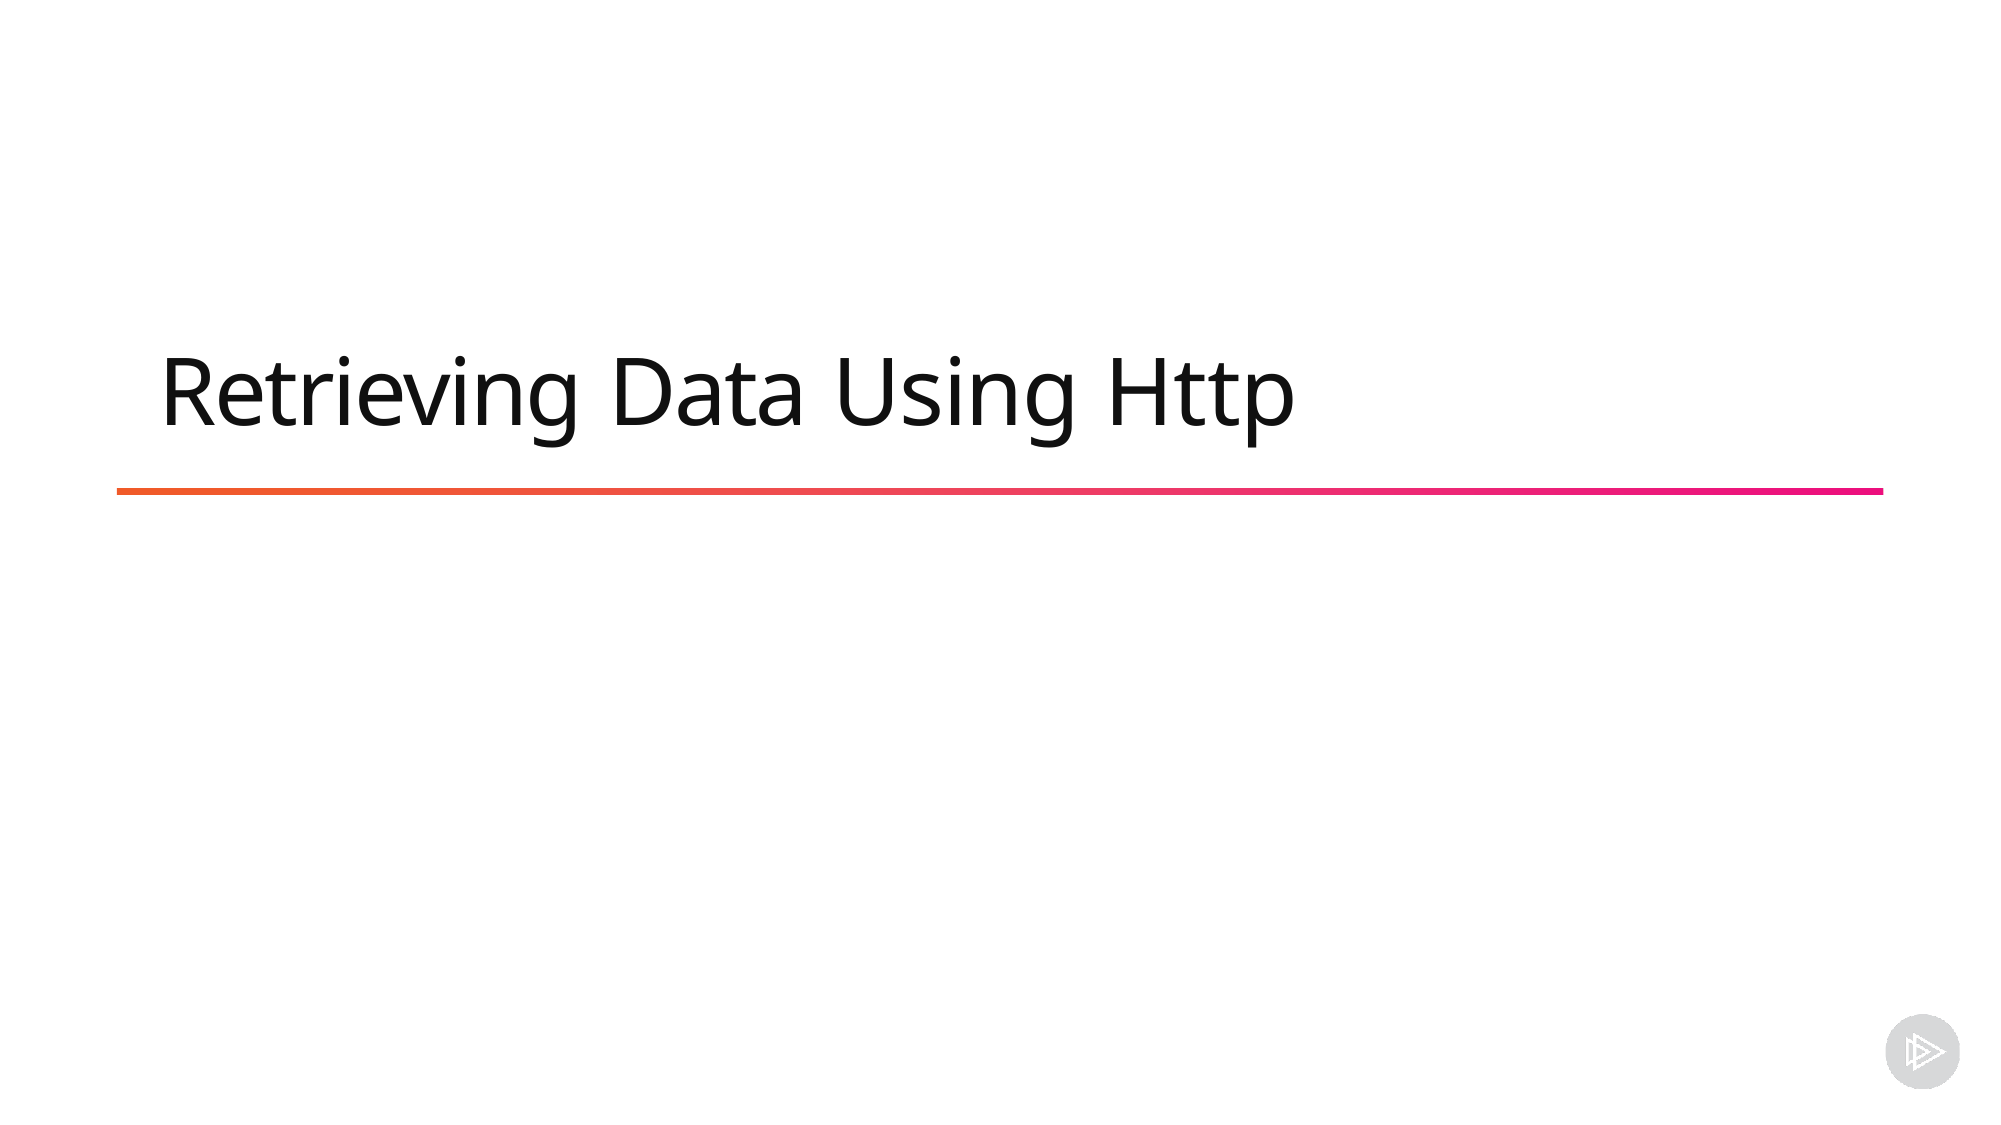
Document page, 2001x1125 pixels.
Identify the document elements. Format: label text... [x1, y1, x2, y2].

text_box [116, 488, 156, 495]
title Retrieving Data Using Http [156, 329, 1353, 520]
text_box [1353, 488, 1884, 495]
picture [1885, 1014, 1960, 1089]
